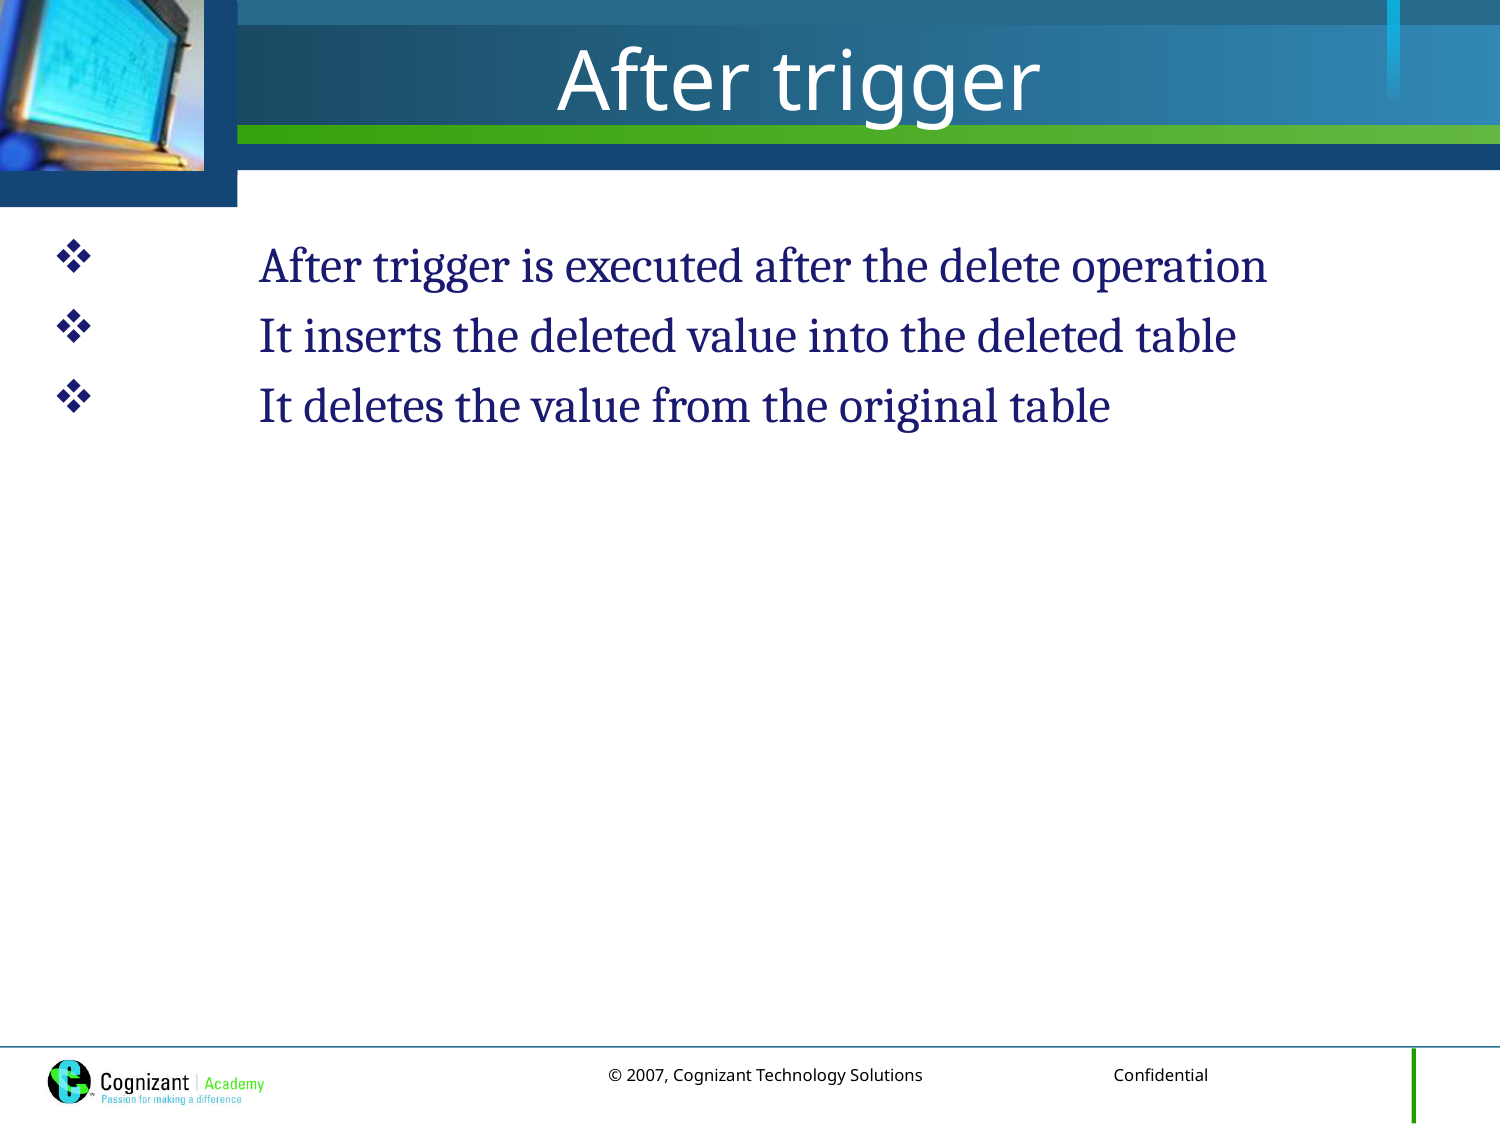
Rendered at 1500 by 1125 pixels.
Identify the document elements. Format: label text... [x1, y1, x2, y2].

title After trigger [237, 33, 1363, 122]
picture [35, 1050, 275, 1119]
list After trigger is executed after the delete operation It inserts the deleted value into the deleted table It deletes the value from the original table [37, 224, 1463, 1037]
picture [0, 0, 204, 171]
